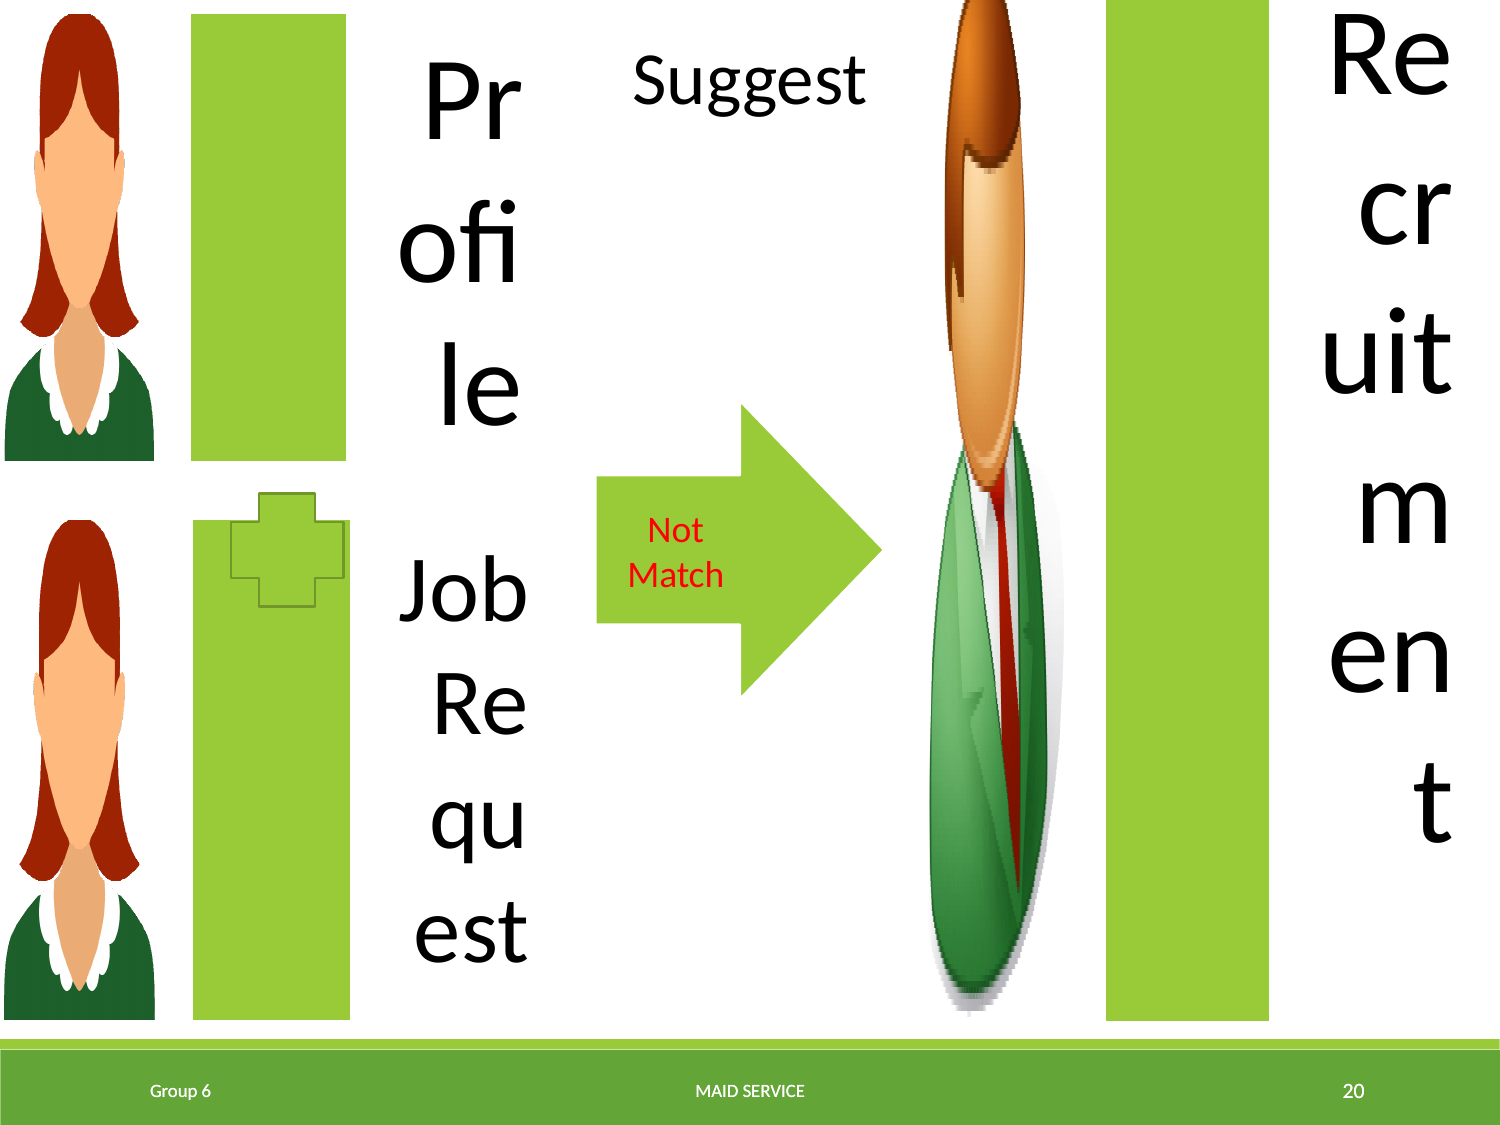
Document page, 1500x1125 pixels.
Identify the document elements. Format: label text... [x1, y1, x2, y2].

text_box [594, 399, 885, 700]
text_box 20 [1218, 1059, 1380, 1120]
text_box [906, 0, 1470, 1023]
text_box [258, 492, 316, 515]
text_box Group 6 [135, 1059, 440, 1120]
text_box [0, 518, 545, 1023]
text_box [0, 11, 538, 464]
text_box Suggest [617, 21, 883, 127]
text_box Maid Service [453, 1059, 1047, 1120]
